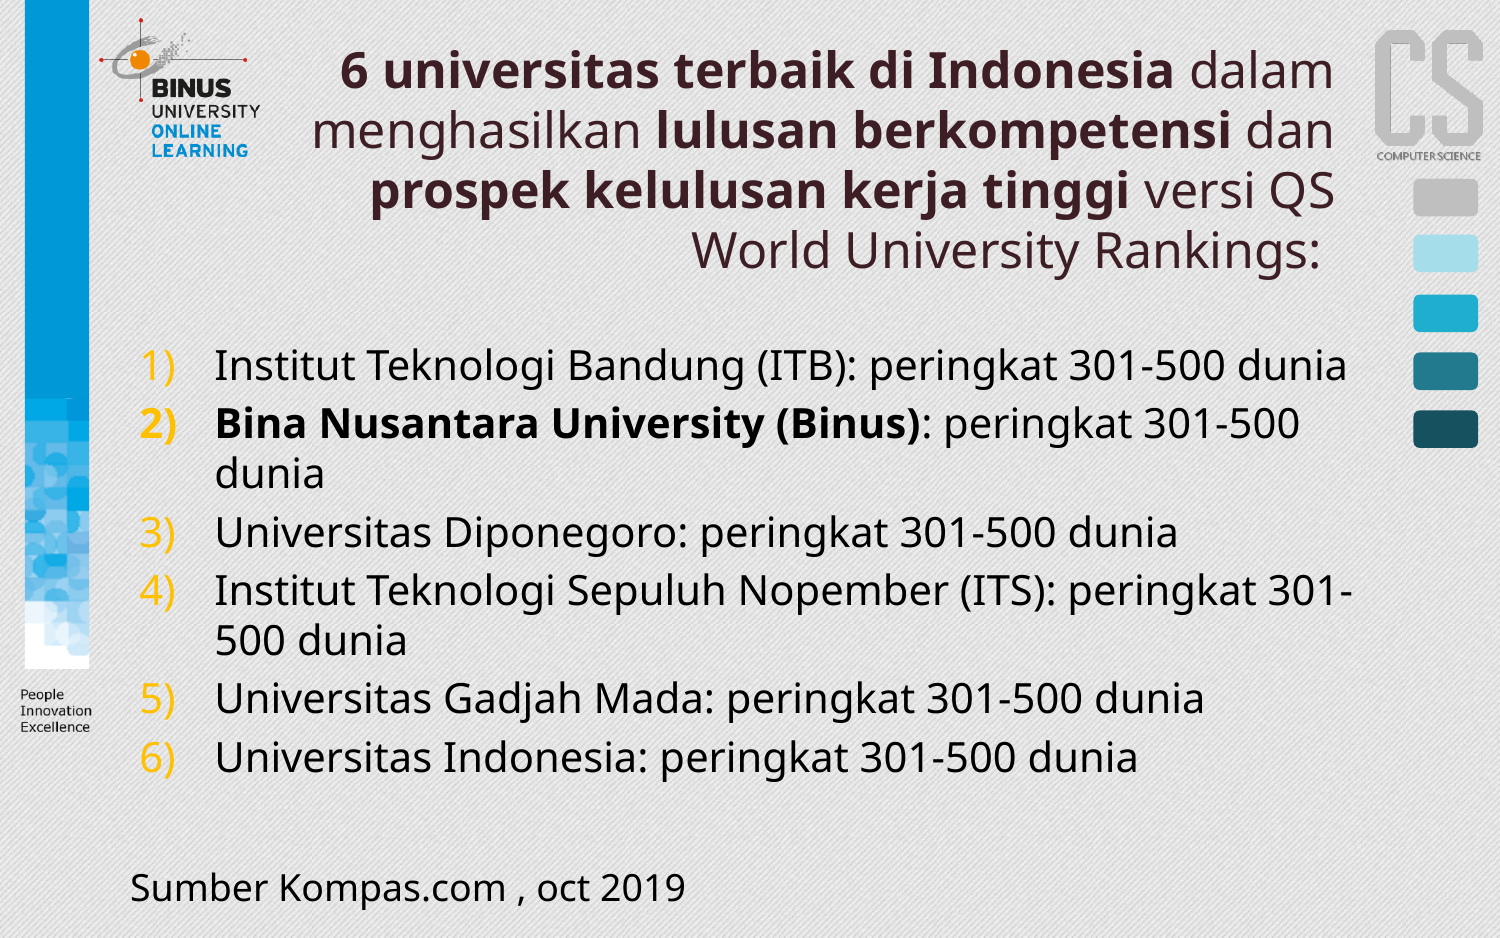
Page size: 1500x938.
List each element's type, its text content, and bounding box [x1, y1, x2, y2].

text_box Sumber Kompas.com , oct 2019 [115, 856, 702, 916]
list Institut Teknologi Bandung (ITB): peringkat 301-500 dunia Bina Nusantara University (Binus): peringkat 301-500 dunia Universitas Diponegoro: peringkat 301-500 dunia Institut Teknologi Sepuluh Nopember (ITS): peringkat 301-500 dunia Universitas Gadjah Mada: peringkat 301-500 dunia Universitas Indonesia: peringkat 301-500 dunia [125, 331, 1413, 832]
picture [0, 0, 1500, 938]
subtitle 6 universitas terbaik di Indonesia dalam menghasilkan lulusan berkompetensi dan prospek kelulusan kerja tinggi versi QS World University Rankings: [275, 31, 1350, 286]
